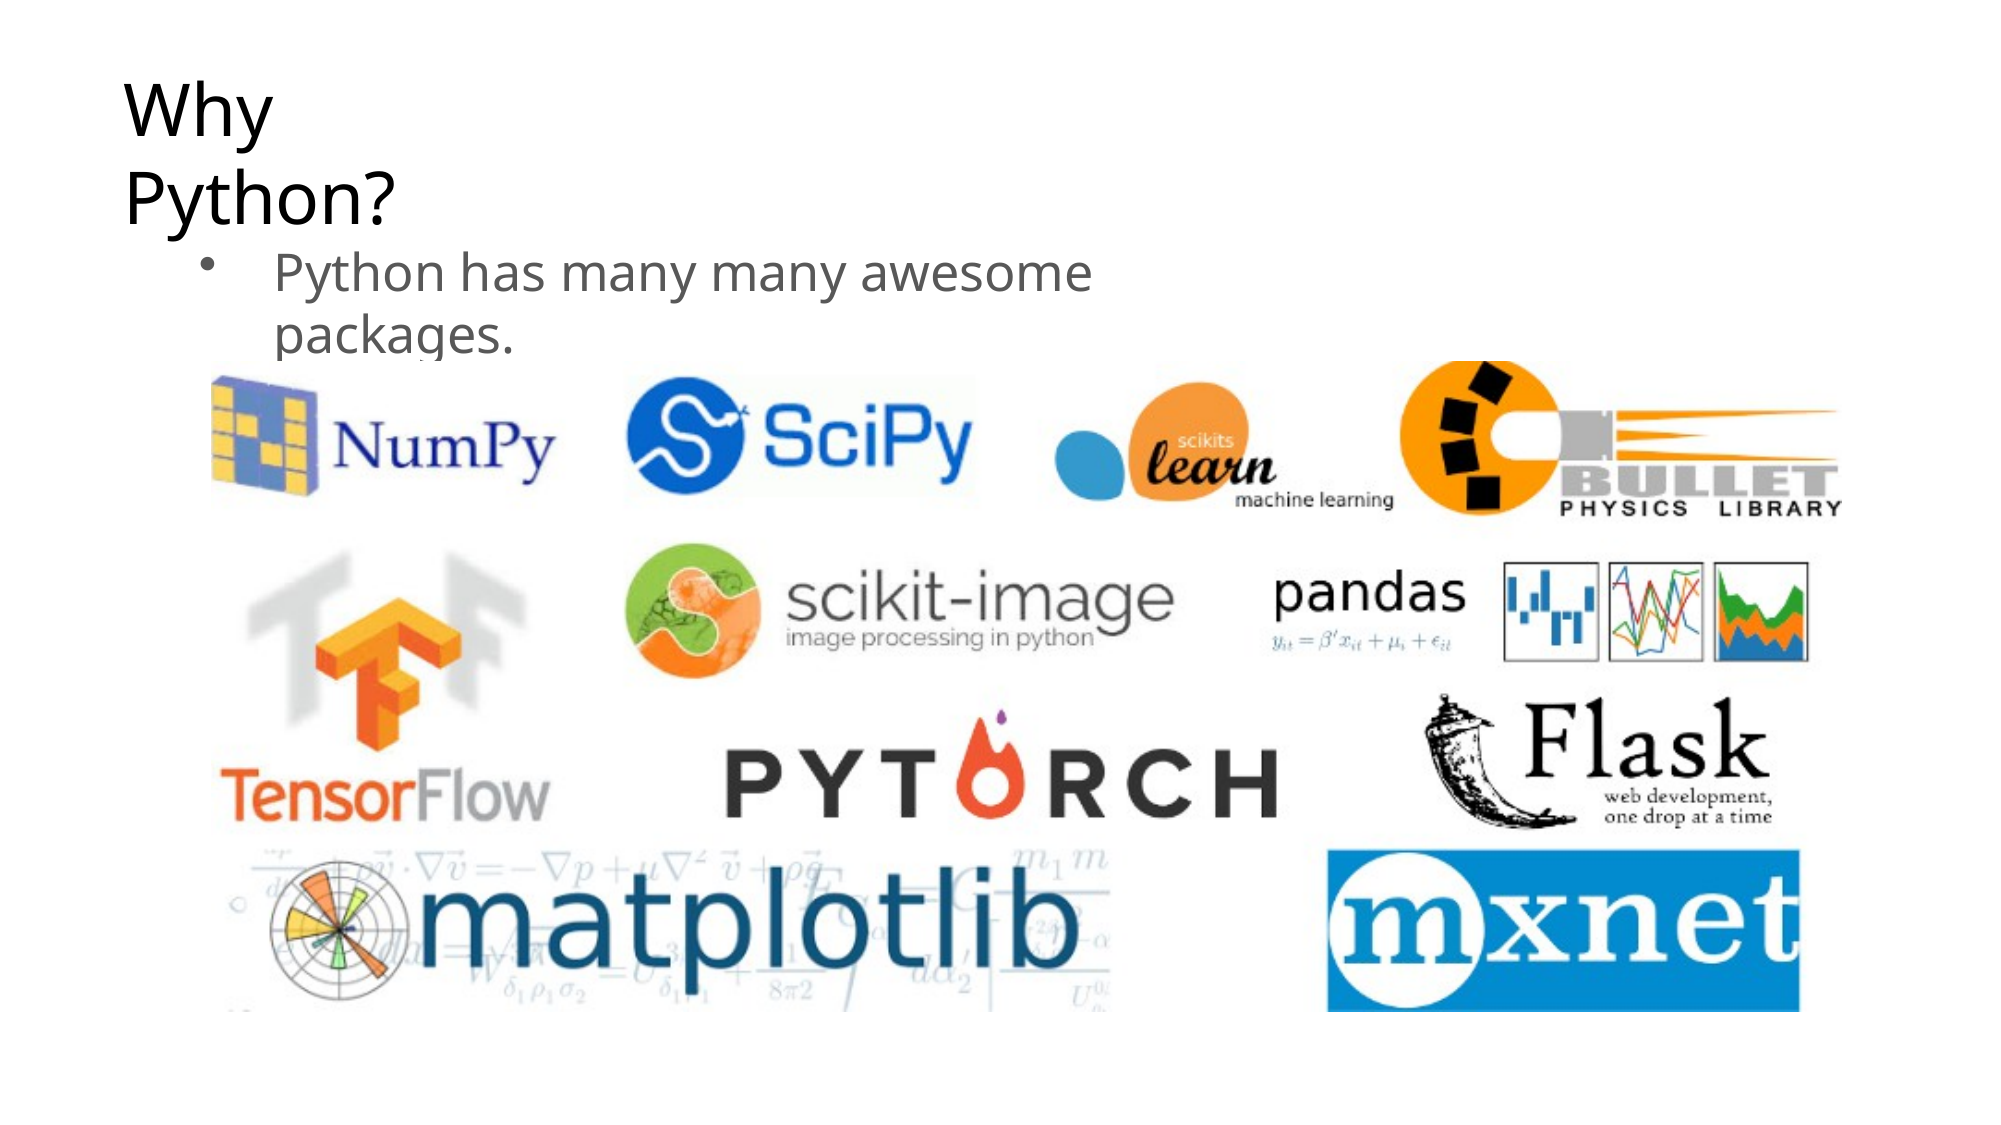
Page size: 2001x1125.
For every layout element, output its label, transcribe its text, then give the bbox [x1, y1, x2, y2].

text_box Python has many many awesome packages. [196, 237, 1310, 365]
picture [211, 361, 1842, 1012]
title Why Python? [121, 61, 560, 252]
